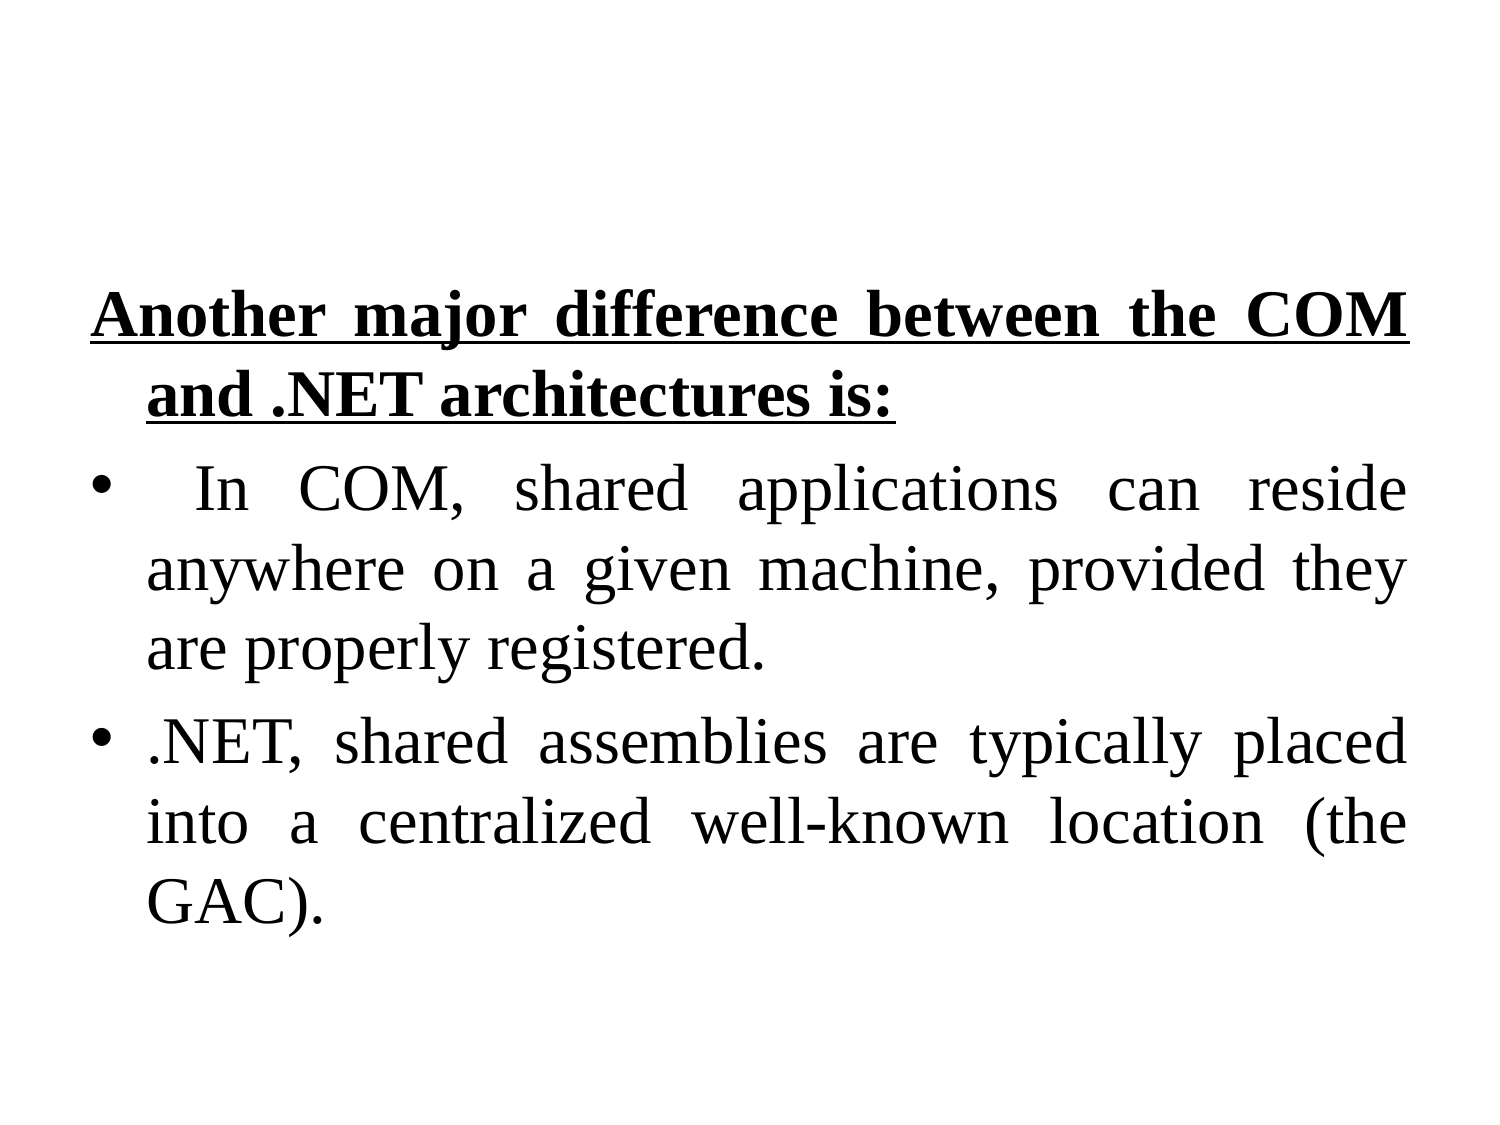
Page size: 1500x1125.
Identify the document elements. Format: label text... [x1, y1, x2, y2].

list Another major difference between the COM and .NET architectures is: In COM, shared applications can reside anywhere on a given machine, provided they are properly registered. .NET, shared assemblies are typically placed into a centralized well-known location (the GAC). [75, 262, 1425, 1005]
